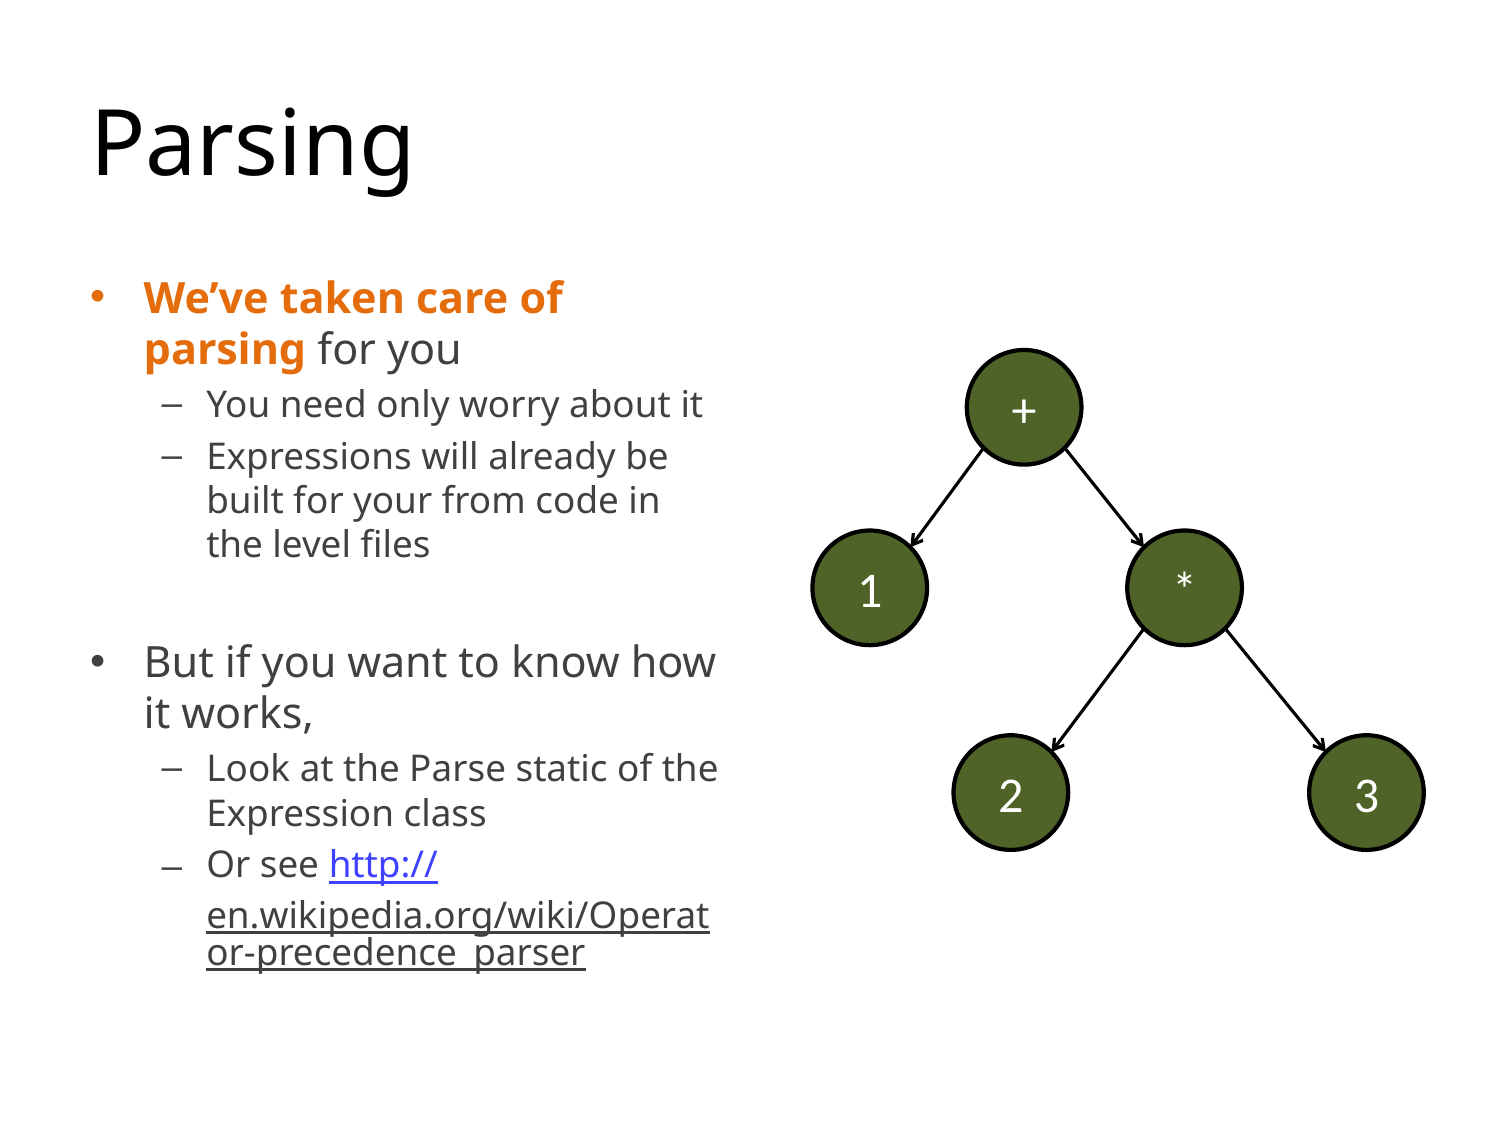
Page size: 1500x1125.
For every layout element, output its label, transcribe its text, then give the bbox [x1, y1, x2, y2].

title Parsing [75, 45, 1425, 233]
list We’ve taken care of parsing for you You need only worry about it Expressions will already be built for your from code in the level files But if you want to know how it works, Look at the Parse static of the Expression class Or see http://en.wikipedia.org/wiki/Operator-precedence_parser [75, 262, 738, 1005]
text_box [812, 349, 1424, 851]
